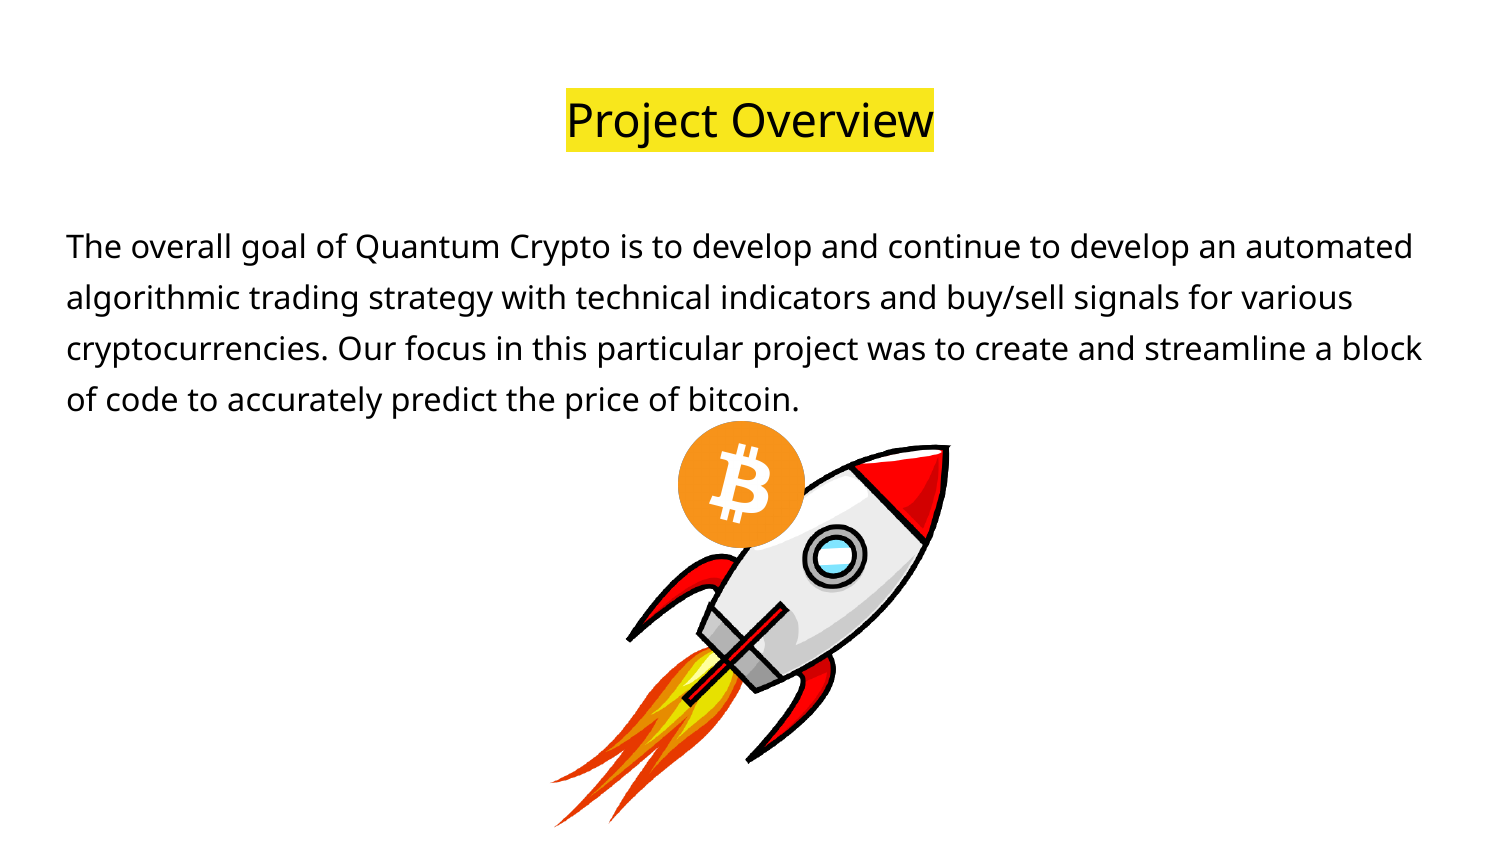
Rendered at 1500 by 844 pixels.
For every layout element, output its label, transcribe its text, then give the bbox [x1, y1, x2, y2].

picture [541, 421, 959, 844]
title Project Overview [51, 72, 1449, 167]
list The overall goal of Quantum Crypto is to develop and continue to develop an automated algorithmic trading strategy with technical indicators and buy/sell signals for various cryptocurrencies. Our focus in this particular project was to create and streamline a block of code to accurately predict the price of bitcoin. [51, 202, 1449, 440]
